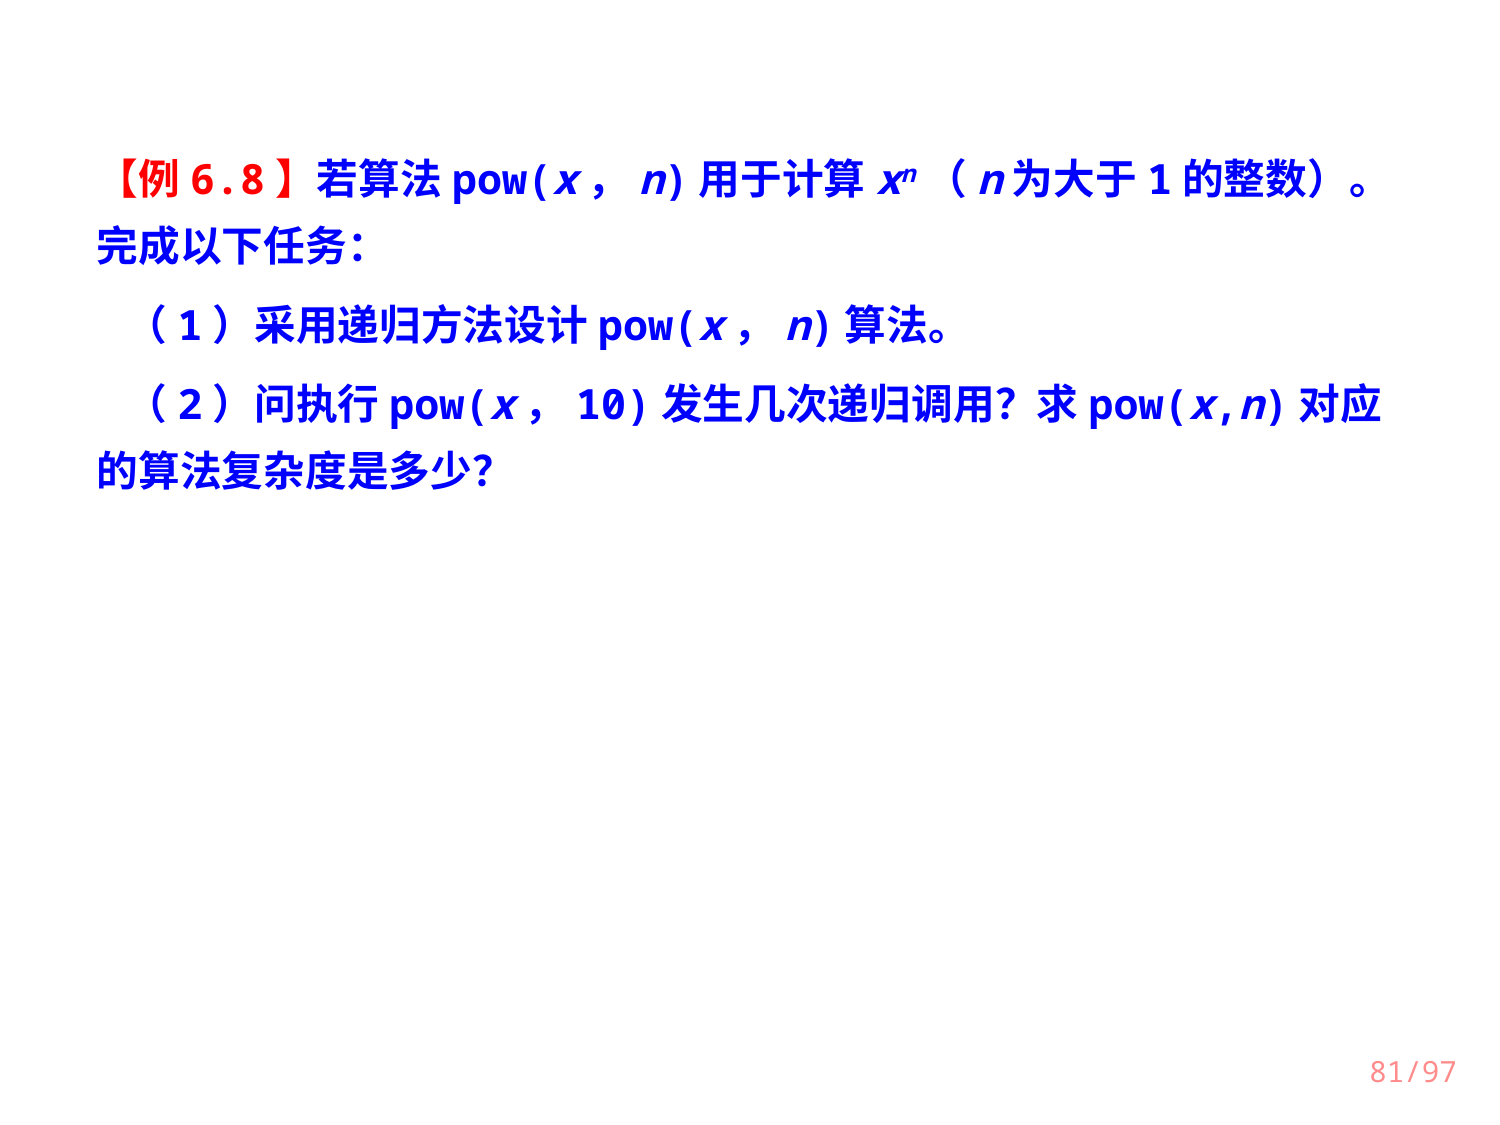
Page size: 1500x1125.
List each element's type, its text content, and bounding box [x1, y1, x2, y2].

text_box 【例6.8】若算法pow(x，n)用于计算xn（n为大于1的整数）。完成以下任务： （1）采用递归方法设计pow(x，n)算法。 （2）问执行pow(x，10)发生几次递归调用？求pow(x,n)对应的算法复杂度是多少？ [81, 128, 1418, 503]
slide_number 81/97 [1324, 1042, 1472, 1103]
